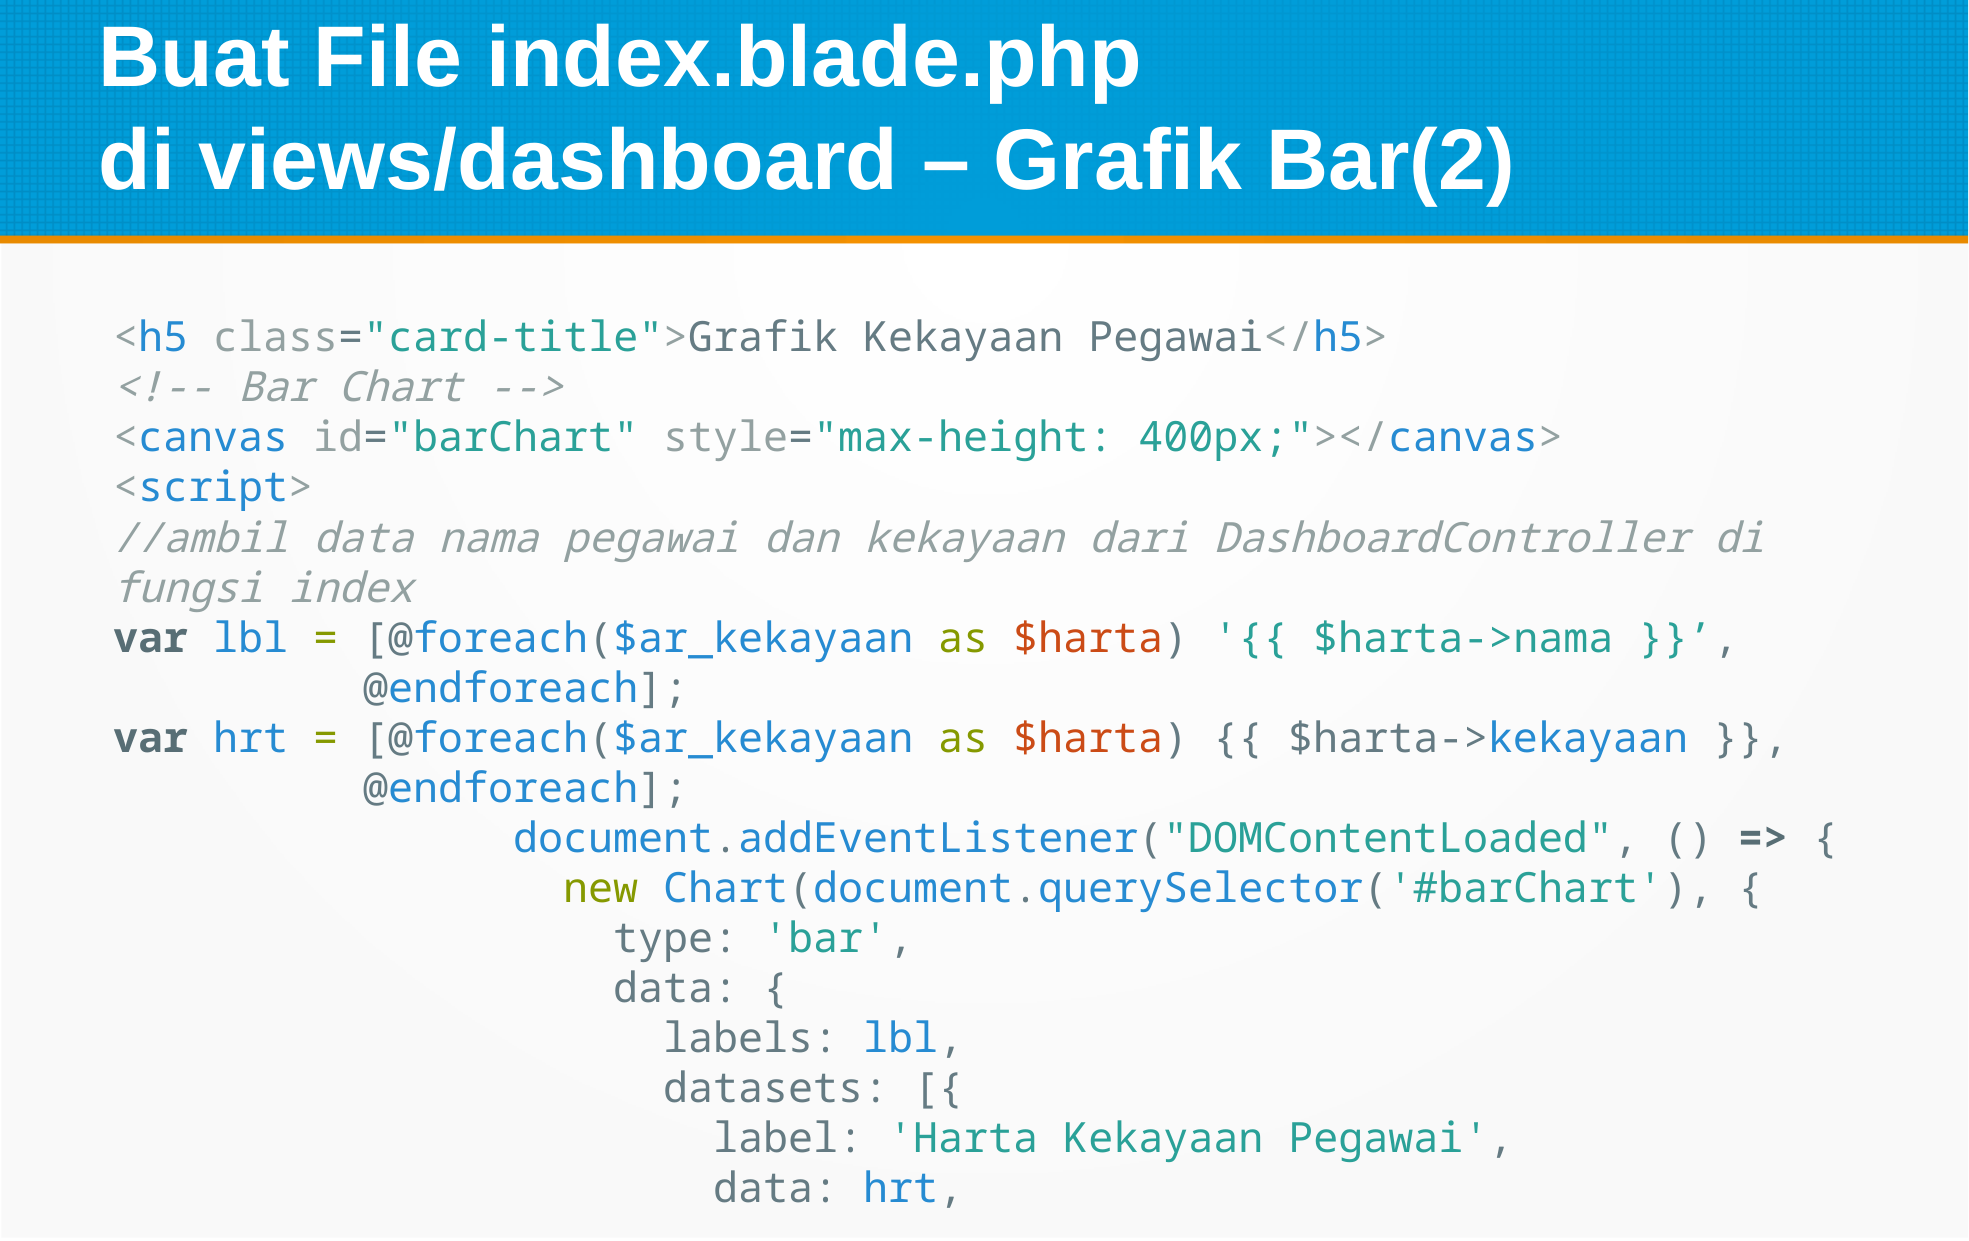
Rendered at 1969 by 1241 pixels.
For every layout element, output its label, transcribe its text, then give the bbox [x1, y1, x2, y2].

text_box <h5 class="card-title">Grafik Kekayaan Pegawai</h5> <!-- Bar Chart --> <canvas id="barChart" style="max-height: 400px;"></canvas> <script> //ambil data nama pegawai dan kekayaan dari DashboardController di fungsi index var lbl = [@foreach($ar_kekayaan as $harta) '{{ $harta->nama }}’, @endforeach]; var hrt = [@foreach($ar_kekayaan as $harta) {{ $harta->kekayaan }}, @endforeach]; document.addEventListener("DOMContentLoaded", () => { new Chart(document.querySelector('#barChart'), { type: 'bar', data: { labels: lbl, datasets: [{ label: 'Harta Kekayaan Pegawai', data: hrt, [98, 302, 1901, 1218]
text_box Buat File index.blade.php di views/dashboard – Grafik Bar(2) [98, 0, 1870, 207]
picture [0, 236, 1969, 1241]
